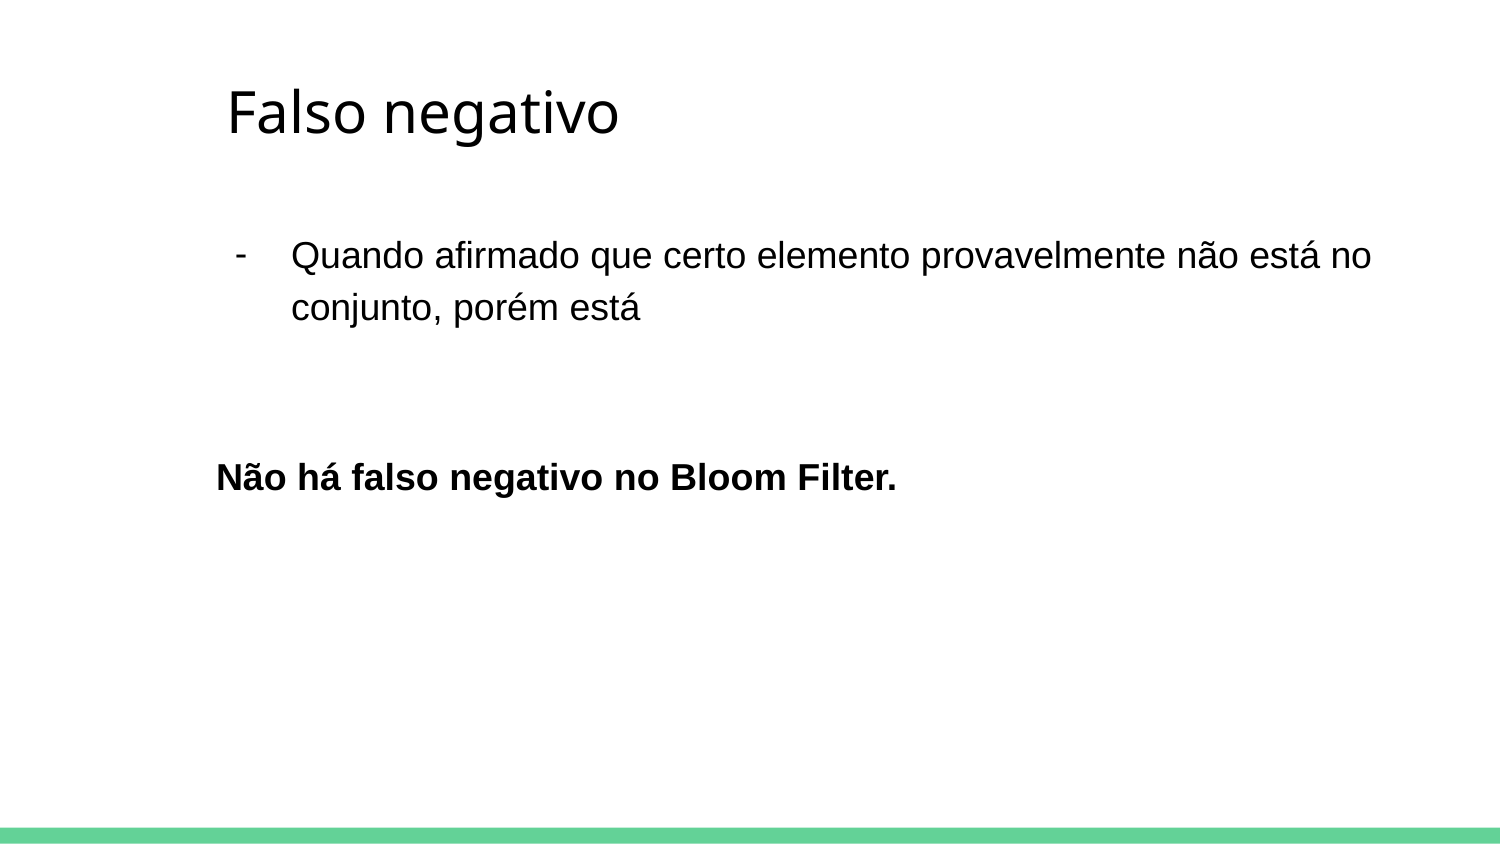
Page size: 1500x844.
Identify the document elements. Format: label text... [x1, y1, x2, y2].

list Quando afirmado que certo elemento provavelmente não está no conjunto, porém está Não há falso negativo no Bloom Filter. [51, 209, 1449, 770]
title Falso negativo [61, 60, 1459, 155]
